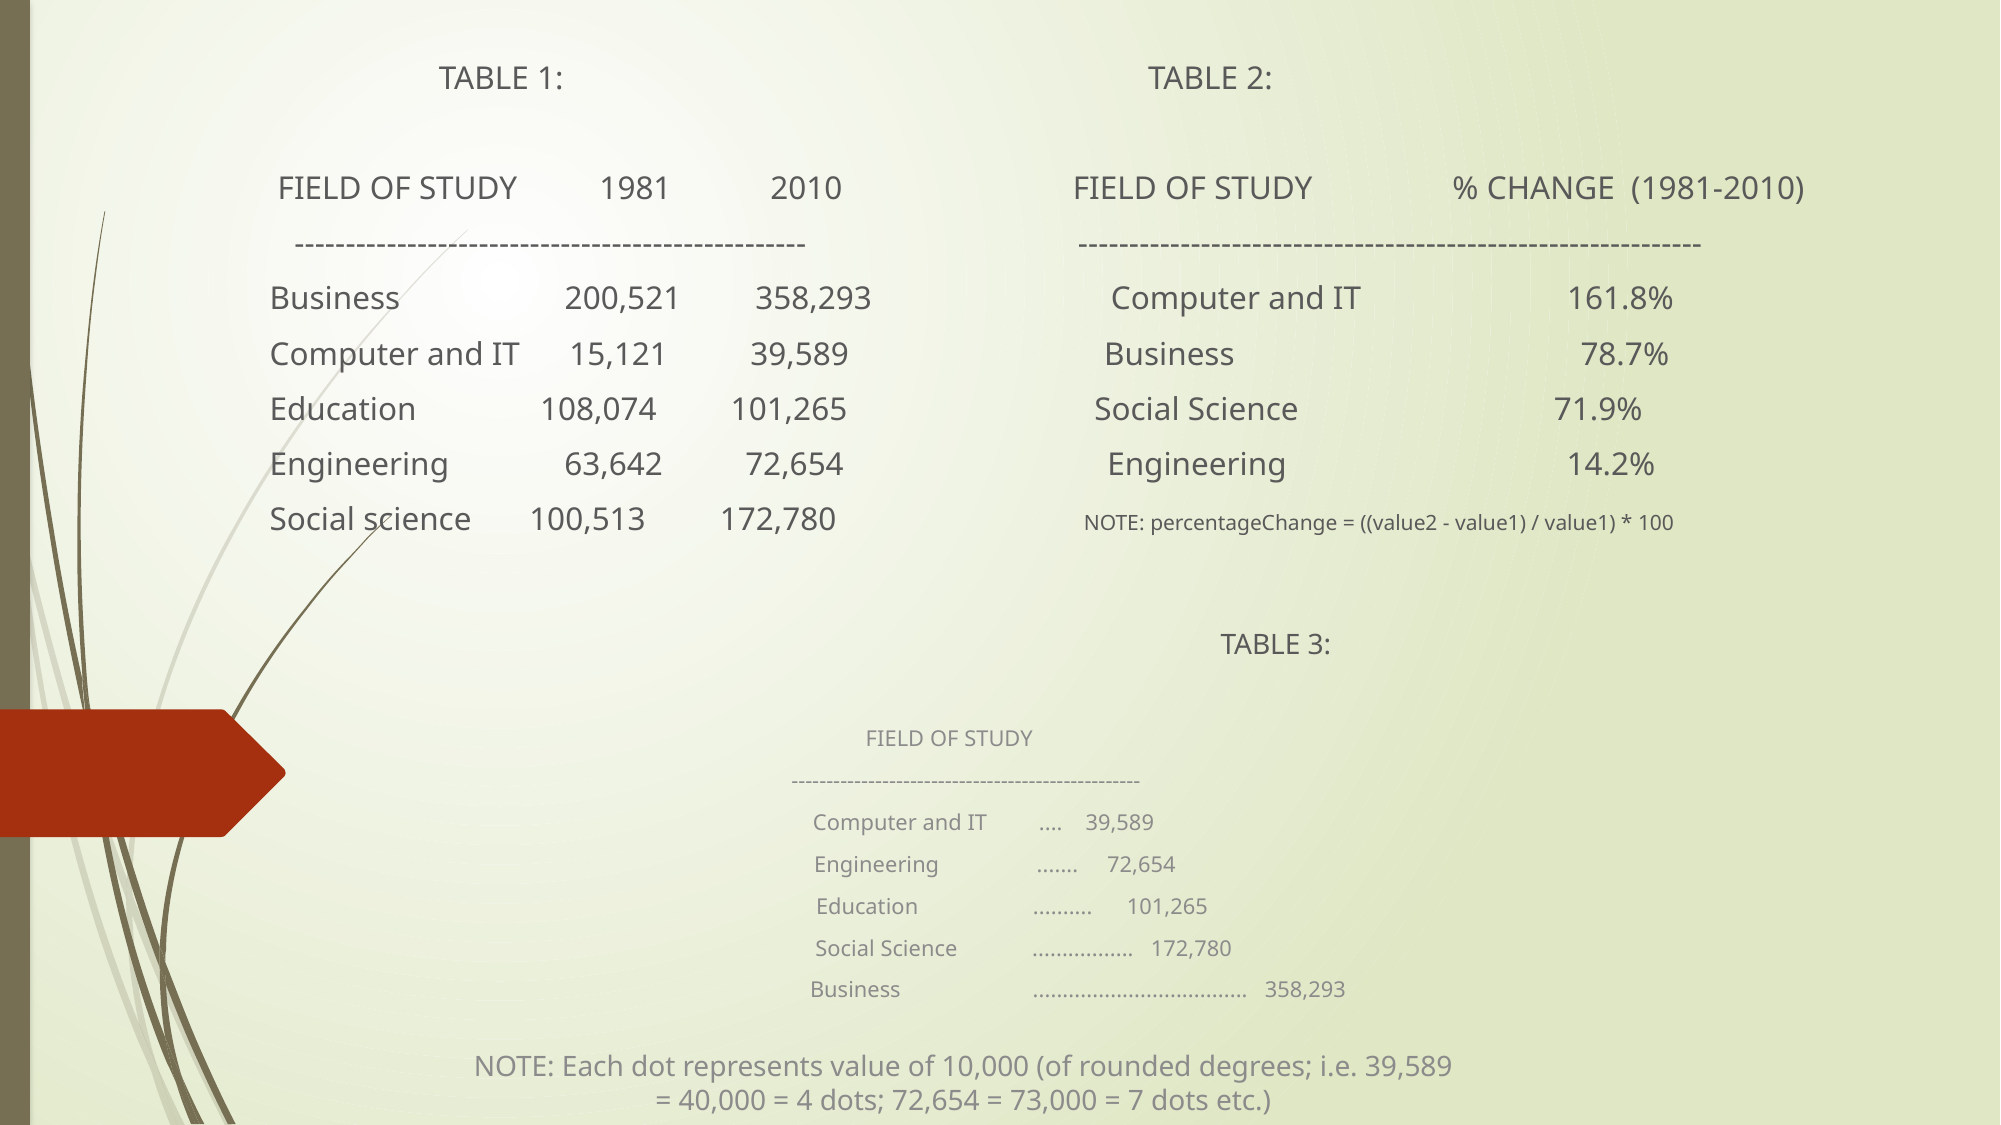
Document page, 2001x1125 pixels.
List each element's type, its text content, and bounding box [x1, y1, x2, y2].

text_box TABLE 3: FIELD OF STUDY -------------------------------------------------- Computer and IT .... 39,589 Engineering ....... 72,654 Education .......... 101,265 Social Science ................. 172,780 Business .................................... 358,293 NOTE: Each dot represents value of 10,000 (of rounded degrees; i.e. 39,589 = 40,000 = 4 dots; 72,654 = 73,000 = 7 dots etc.) [305, 618, 1477, 1125]
subtitle TABLE 1: TABLE 2: FIELD OF STUDY 1981 2010 FIELD OF STUDY % CHANGE (1981-2010) -------------------------------------------------- ------------------------------------------------------------- Business 200,521 358,293 Computer and IT 161.8% Computer and IT 15,121 39,589 Business 78.7% Education 108,074 101,265 Social Science 71.9% Engineering 63,642 72,654 Engineering 14.2% Social science 100,513 172,780 NOTE: percentageChange = ((value2 - value1) / value1) * 100 [172, 50, 1923, 552]
text_box [44, 688, 238, 849]
